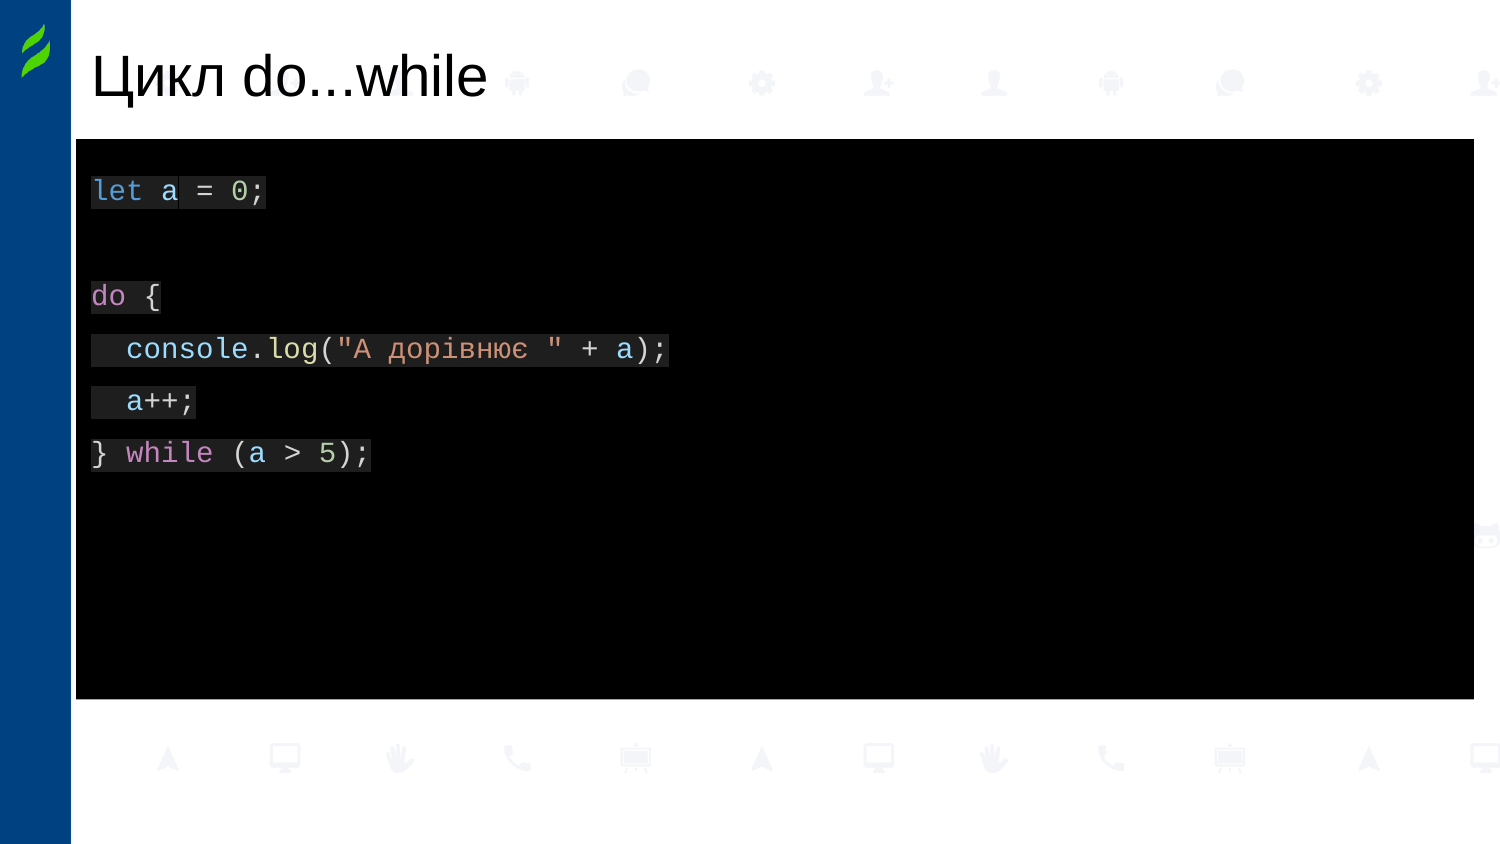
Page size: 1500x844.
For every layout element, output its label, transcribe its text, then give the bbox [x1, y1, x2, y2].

picture [0, 0, 1500, 844]
list let a = 0; do { console.log("A дорівнює " + a); a++; } while (a > 5); [76, 139, 1474, 700]
title Цикл do...while [76, 23, 1474, 117]
